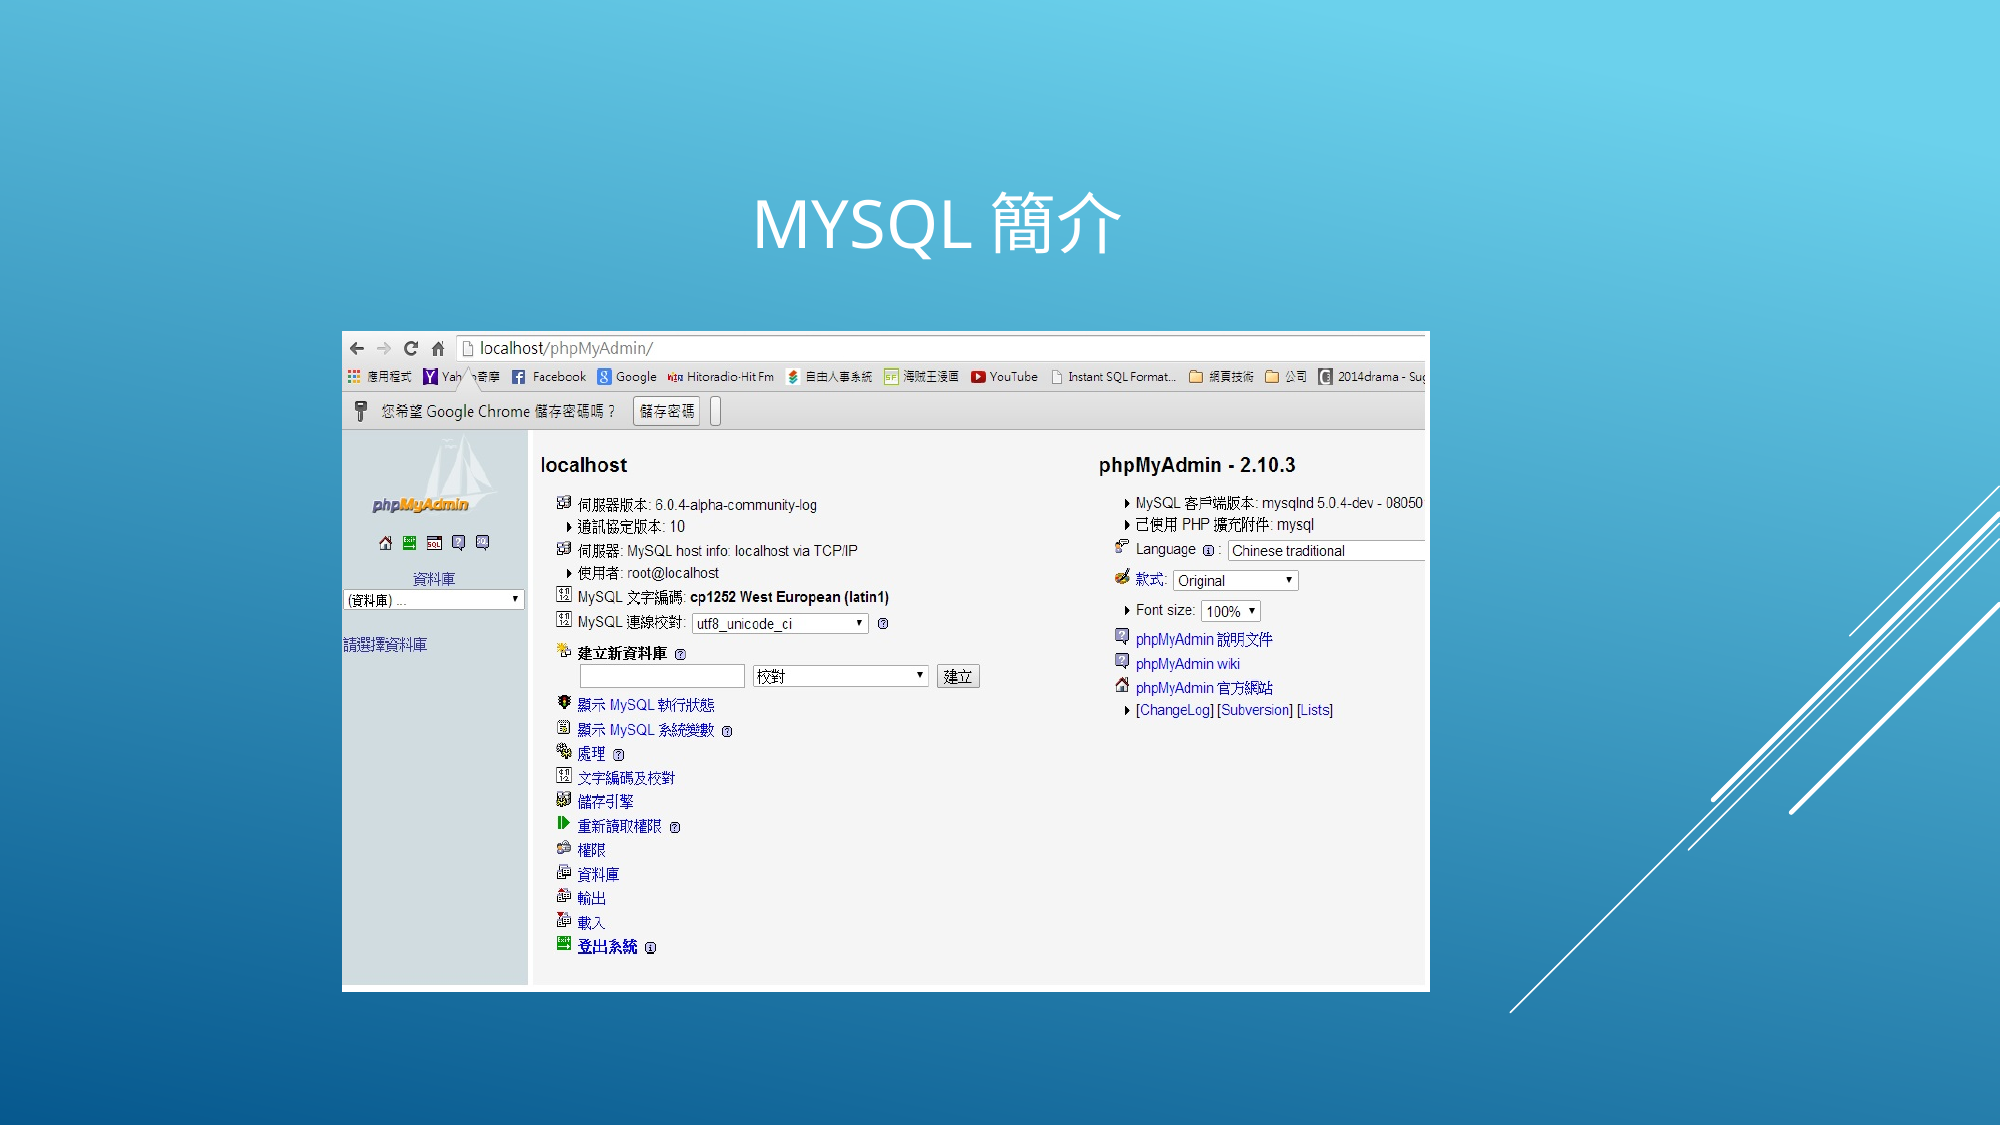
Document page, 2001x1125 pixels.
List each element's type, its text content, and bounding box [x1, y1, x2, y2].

title MySQL簡介 [112, 112, 1763, 332]
picture [342, 331, 1430, 992]
